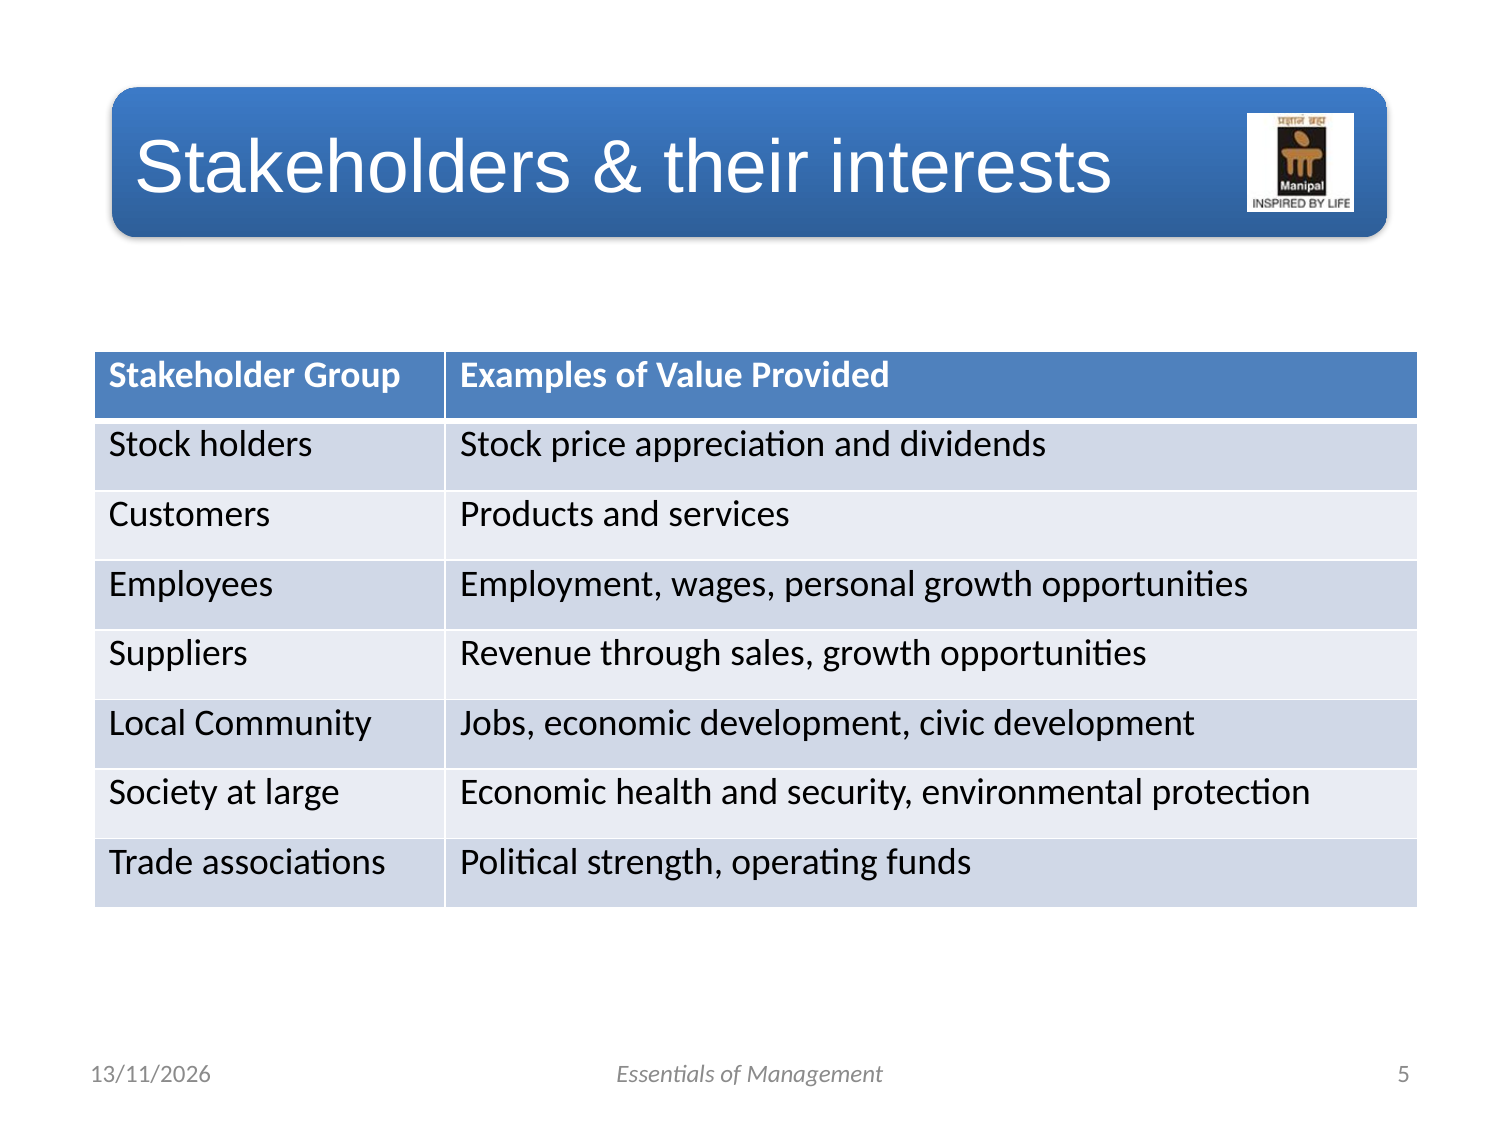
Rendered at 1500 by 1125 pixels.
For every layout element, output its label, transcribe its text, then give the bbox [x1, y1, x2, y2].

table_cell Jobs, economic development, civic development [446, 700, 1417, 768]
table_cell Stock price appreciation and dividends [446, 424, 1417, 490]
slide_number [75, 1042, 425, 1103]
table_cell Stock holders [95, 424, 444, 490]
slide_number 5 [1074, 1042, 1425, 1103]
table_cell Trade associations [95, 839, 444, 907]
table_cell Employees [95, 561, 444, 629]
table_cell Customers [95, 492, 444, 559]
table_header Stakeholder Group [95, 352, 444, 418]
picture [1246, 113, 1354, 212]
table_header Examples of Value Provided [446, 352, 1417, 418]
table_cell Local Community [95, 700, 444, 768]
table_cell Political strength, operating funds [446, 839, 1417, 907]
table_cell Products and services [446, 492, 1417, 559]
table_cell Employment, wages, personal growth opportunities [446, 561, 1417, 629]
table_cell Revenue through sales, growth opportunities [446, 631, 1417, 699]
table_cell Economic health and security, environmental protection [446, 770, 1417, 838]
table_cell Society at large [95, 770, 444, 838]
table_cell Suppliers [95, 631, 444, 699]
footer Essentials of Management [512, 1042, 988, 1103]
text_box Stakeholders & their interests [112, 87, 1388, 238]
